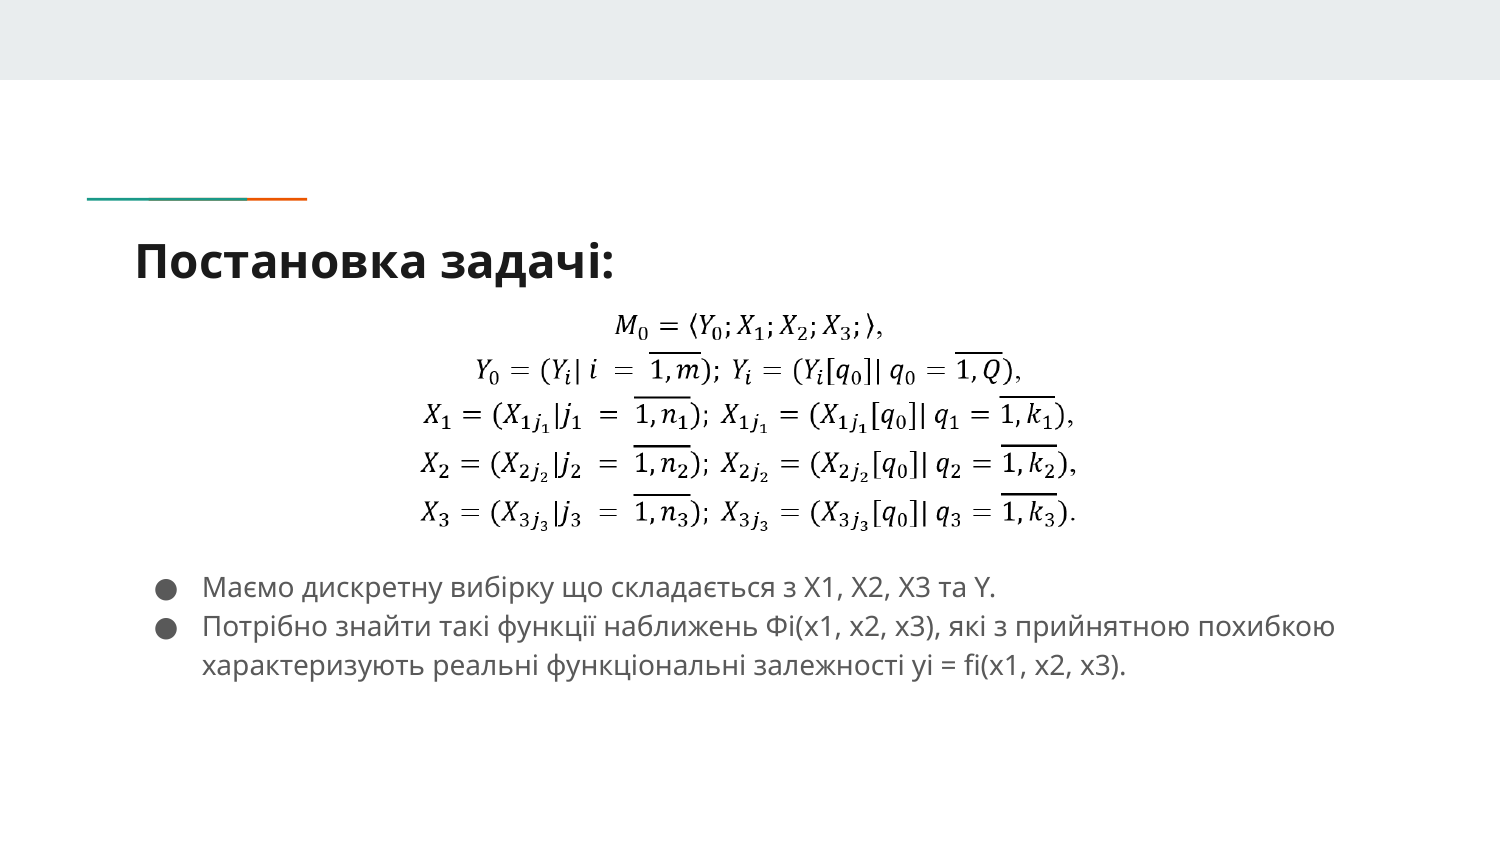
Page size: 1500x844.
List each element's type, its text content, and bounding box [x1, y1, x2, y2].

title Постановка задачі: [119, 216, 1381, 305]
picture [409, 308, 1092, 539]
list Маємо дискретну вибірку що складається з X1, X2, X3 та Y. Потрібно знайти такі функції наближень Фi(x1, x2, x3), які з прийнятною похибкою характеризують реальні функціональні залежності yi = fi(x1, x2, x3). [119, 549, 1381, 722]
